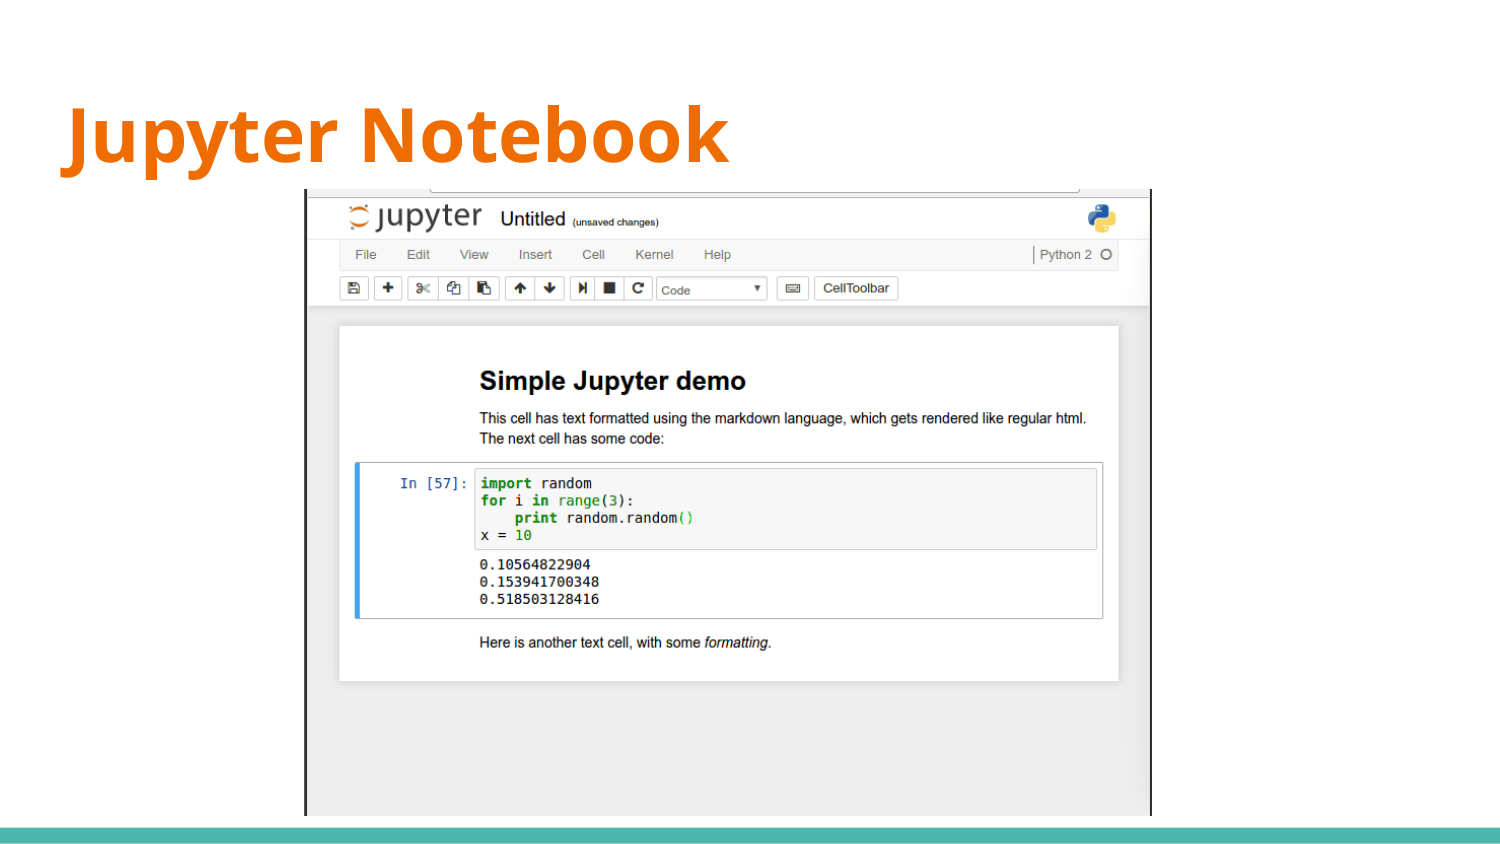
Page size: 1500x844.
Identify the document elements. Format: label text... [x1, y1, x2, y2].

title Jupyter Notebook [51, 72, 1449, 189]
picture [303, 188, 1153, 817]
